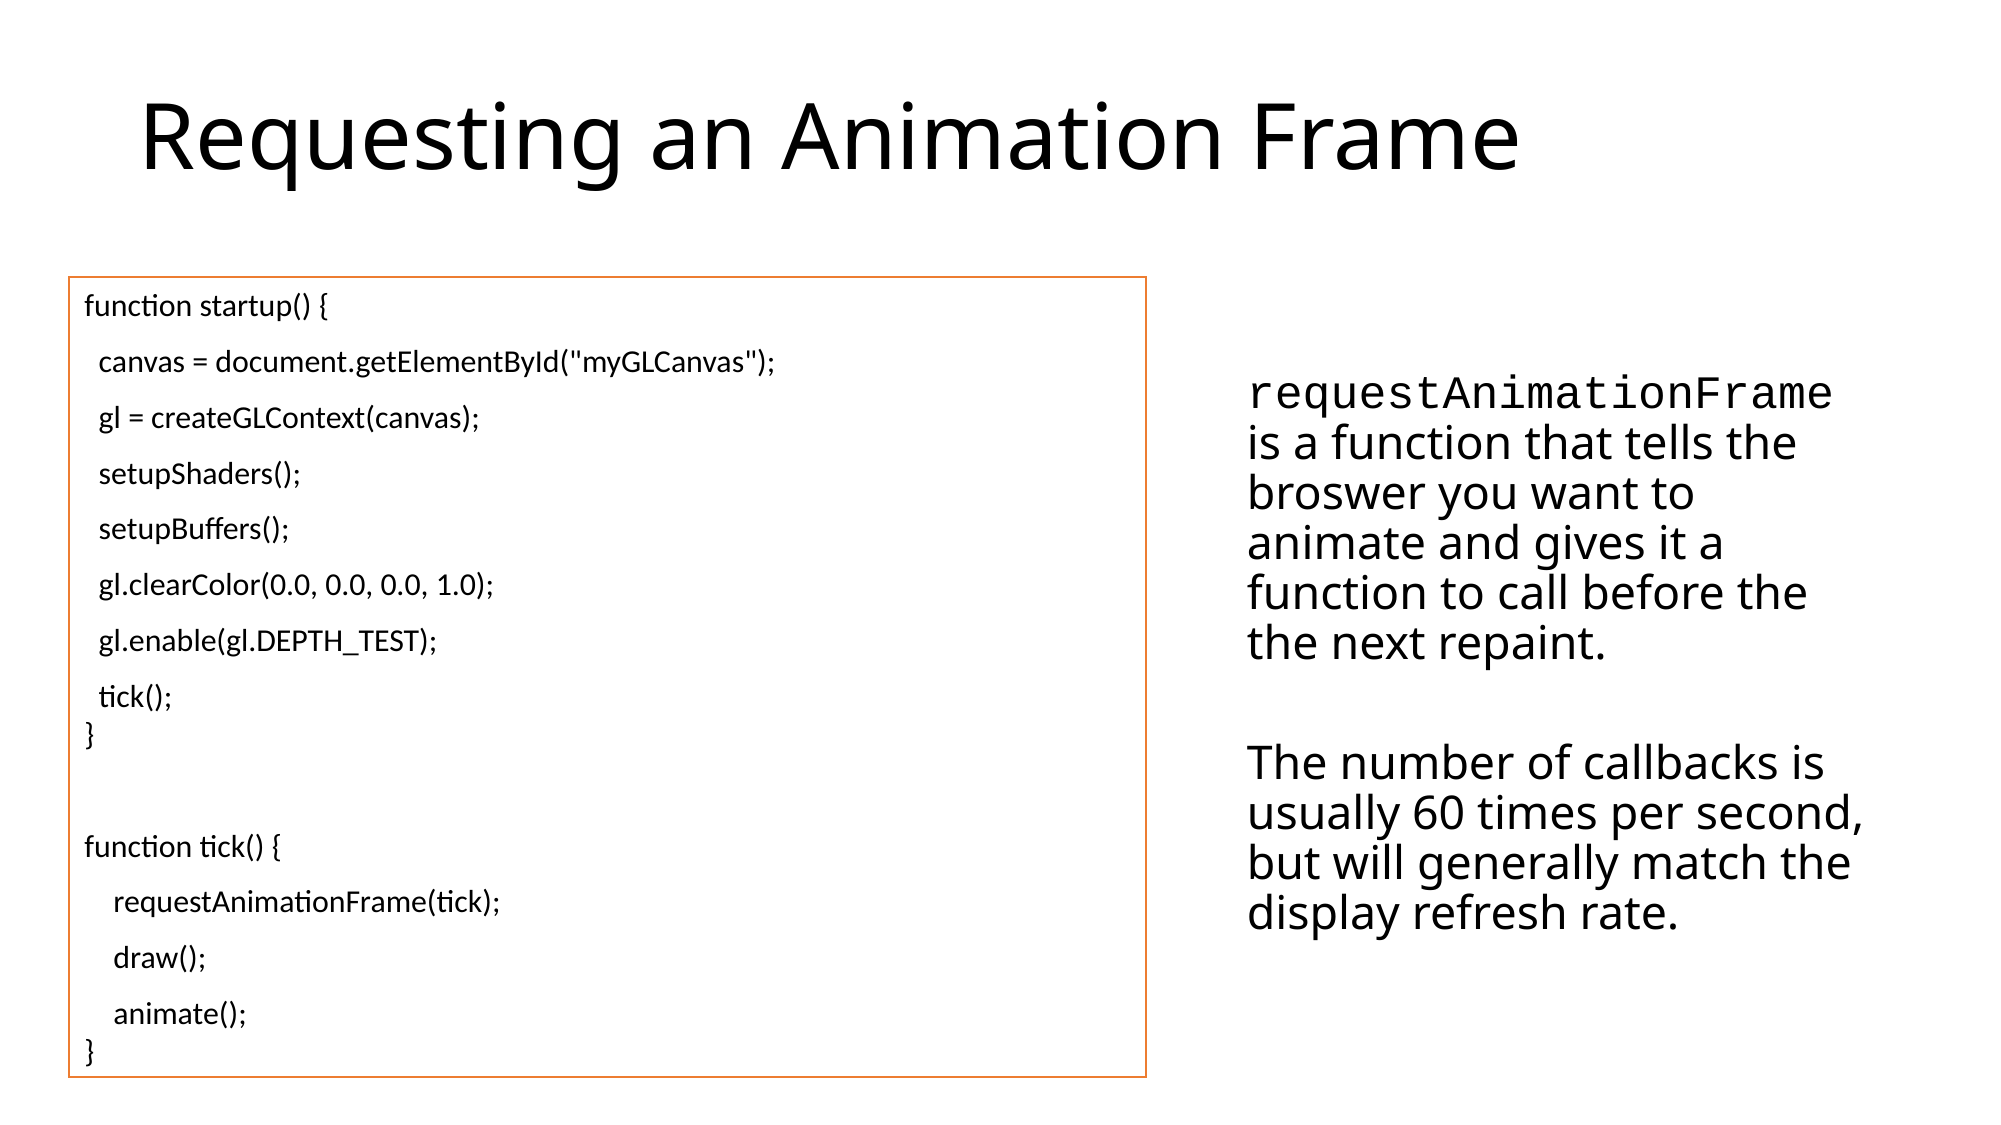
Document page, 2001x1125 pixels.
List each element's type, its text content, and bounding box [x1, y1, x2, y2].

text_box function startup() { canvas = document.getElementById("myGLCanvas"); gl = createGLContext(canvas); setupShaders(); setupBuffers(); gl.clearColor(0.0, 0.0, 0.0, 1.0); gl.enable(gl.DEPTH_TEST); tick(); } function tick() { requestAnimationFrame(tick); draw(); animate(); } [68, 276, 1147, 1078]
title Requesting an Animation Frame [123, 20, 1849, 260]
list requestAnimationFrame is a function that tells the broswer you want to animate and gives it a function to call before the the next repaint. The number of callbacks is usually 60 times per second, but will generally match the display refresh rate. [1174, 361, 1883, 964]
